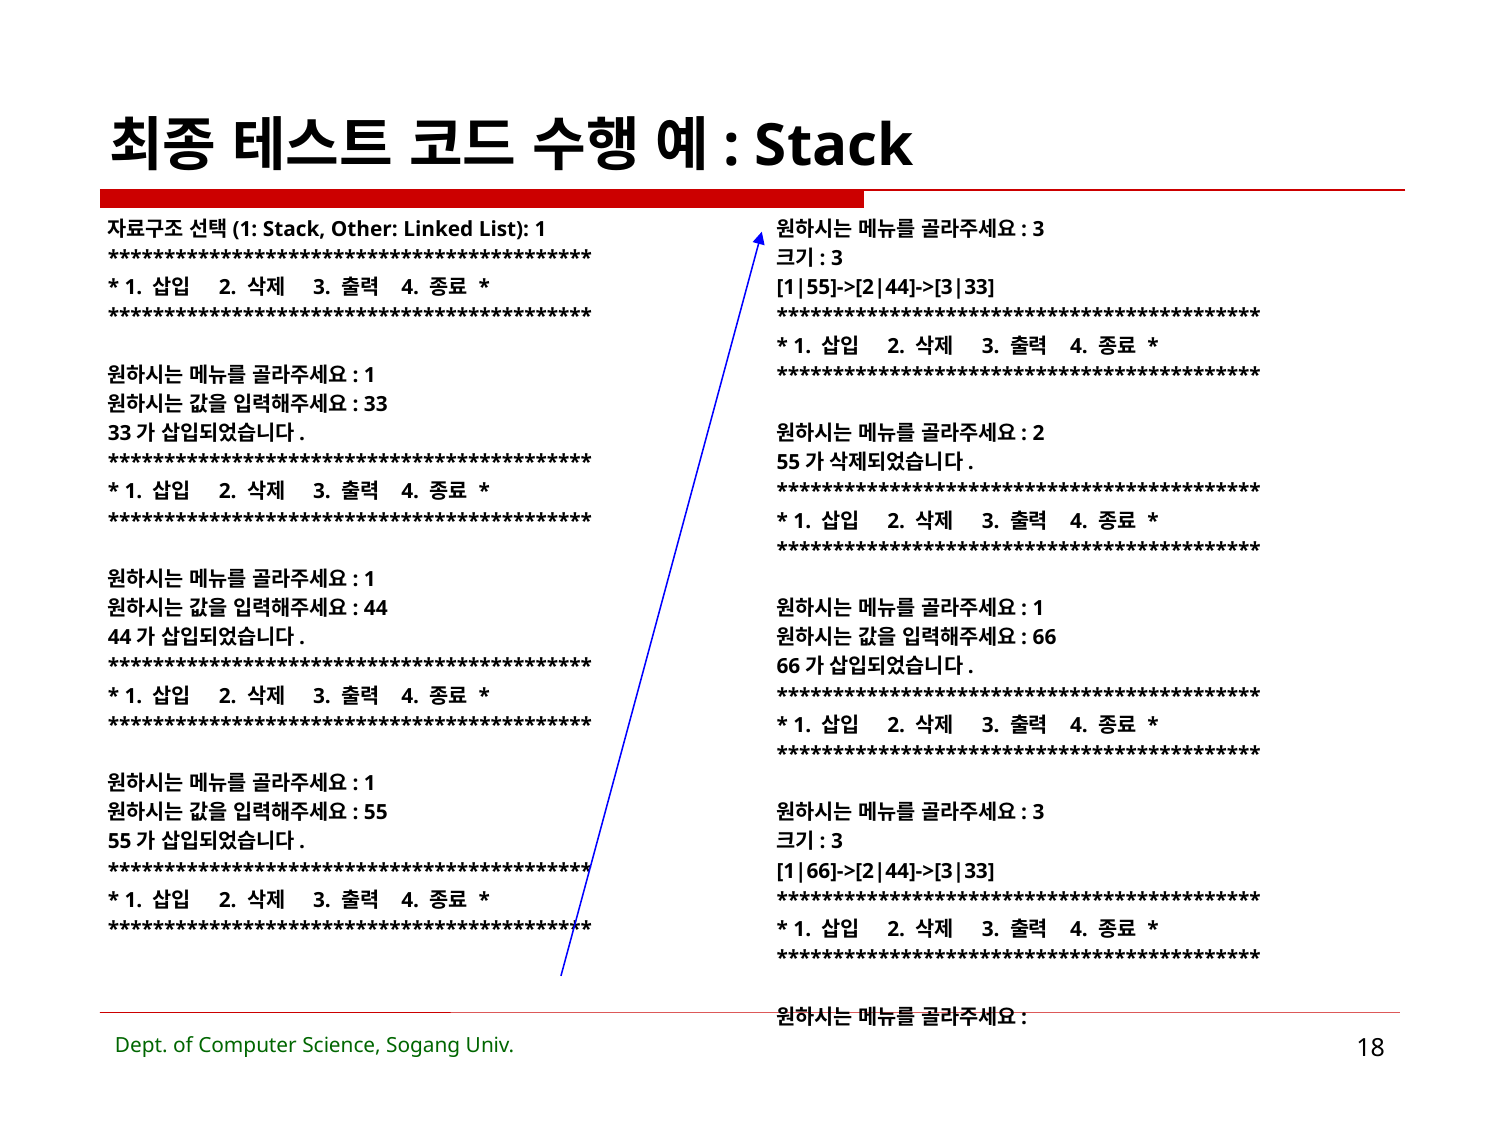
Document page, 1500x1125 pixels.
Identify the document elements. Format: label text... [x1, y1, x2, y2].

slide_number Dept. of Computer Science, Sogang Univ. [99, 1024, 703, 1103]
slide_number 18 [1074, 1024, 1400, 1103]
text_box [560, 231, 765, 976]
list 원하시는 메뉴를 골라주세요: 3 크기: 3 [1|55]->[2|44]->[3|33] ******************************************* * 1. 삽입 2. 삭제 3. 출력 4. 종료 * ******************************************* 원하시는 메뉴를 골라주세요: 2 55가 삭제되었습니다. ******************************************* * 1. 삽입 2. 삭제 3. 출력 4. 종료 * ******************************************* 원하시는 메뉴를 골라주세요: 1 원하시는 값을 입력해주세요: 66 66가 삽입되었습니다. ******************************************* * 1. 삽입 2. 삭제 3. 출력 4. 종료 * ******************************************* 원하시는 메뉴를 골라주세요: 3 크기: 3 [1|66]->[2|44]->[3|33] ******************************************* * 1. 삽입 2. 삭제 3. 출력 4. 종료 * ******************************************* 원하시는 메뉴를 골라주세요: [761, 208, 1406, 988]
title 최종 테스트 코드 수행 예: Stack [94, 50, 1407, 185]
list 자료구조 선택(1: Stack, Other: Linked List): 1 ******************************************* * 1. 삽입 2. 삭제 3. 출력 4. 종료 * ******************************************* 원하시는 메뉴를 골라주세요: 1 원하시는 값을 입력해주세요: 33 33가 삽입되었습니다. ******************************************* * 1. 삽입 2. 삭제 3. 출력 4. 종료 * ******************************************* 원하시는 메뉴를 골라주세요: 1 원하시는 값을 입력해주세요: 44 44가 삽입되었습니다. ******************************************* * 1. 삽입 2. 삭제 3. 출력 4. 종료 * ******************************************* 원하시는 메뉴를 골라주세요: 1 원하시는 값을 입력해주세요: 55 55가 삽입되었습니다. ******************************************* * 1. 삽입 2. 삭제 3. 출력 4. 종료 * ******************************************* [92, 208, 737, 988]
